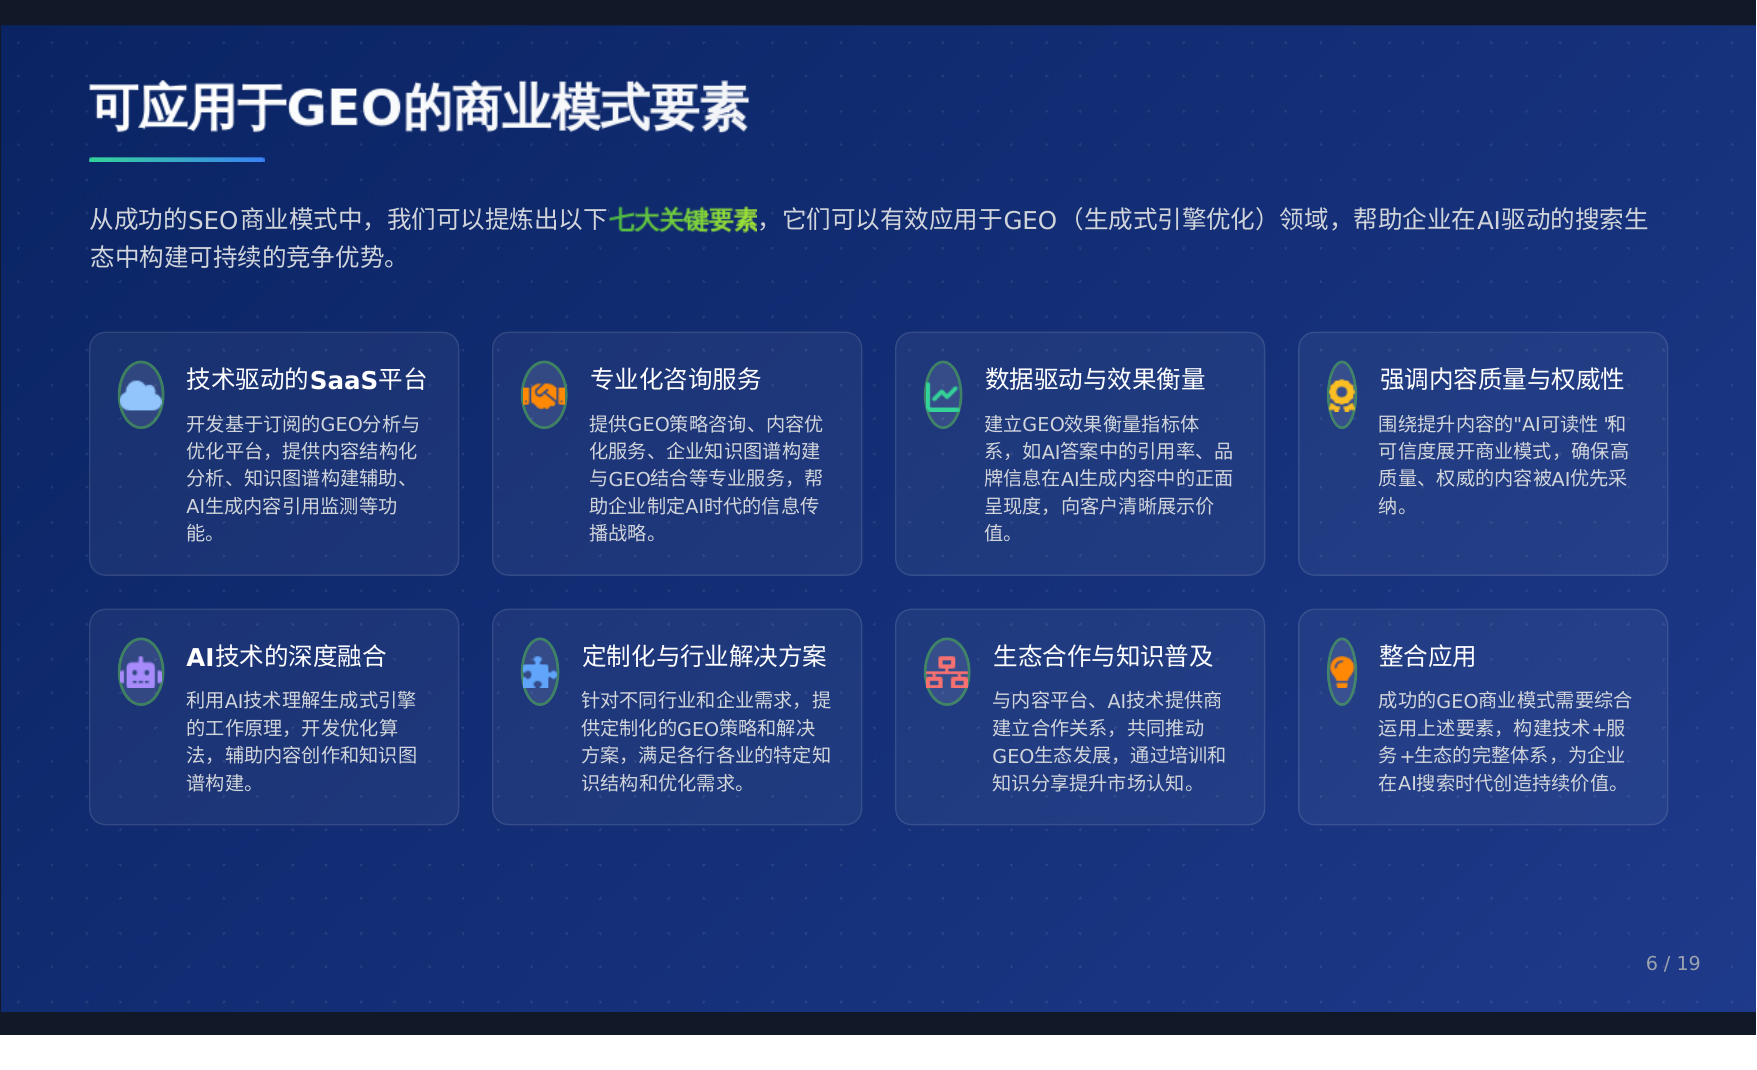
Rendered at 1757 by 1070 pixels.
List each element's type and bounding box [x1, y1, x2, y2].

text_box [0, 0, 1756, 1035]
picture [1, 24, 1756, 1012]
